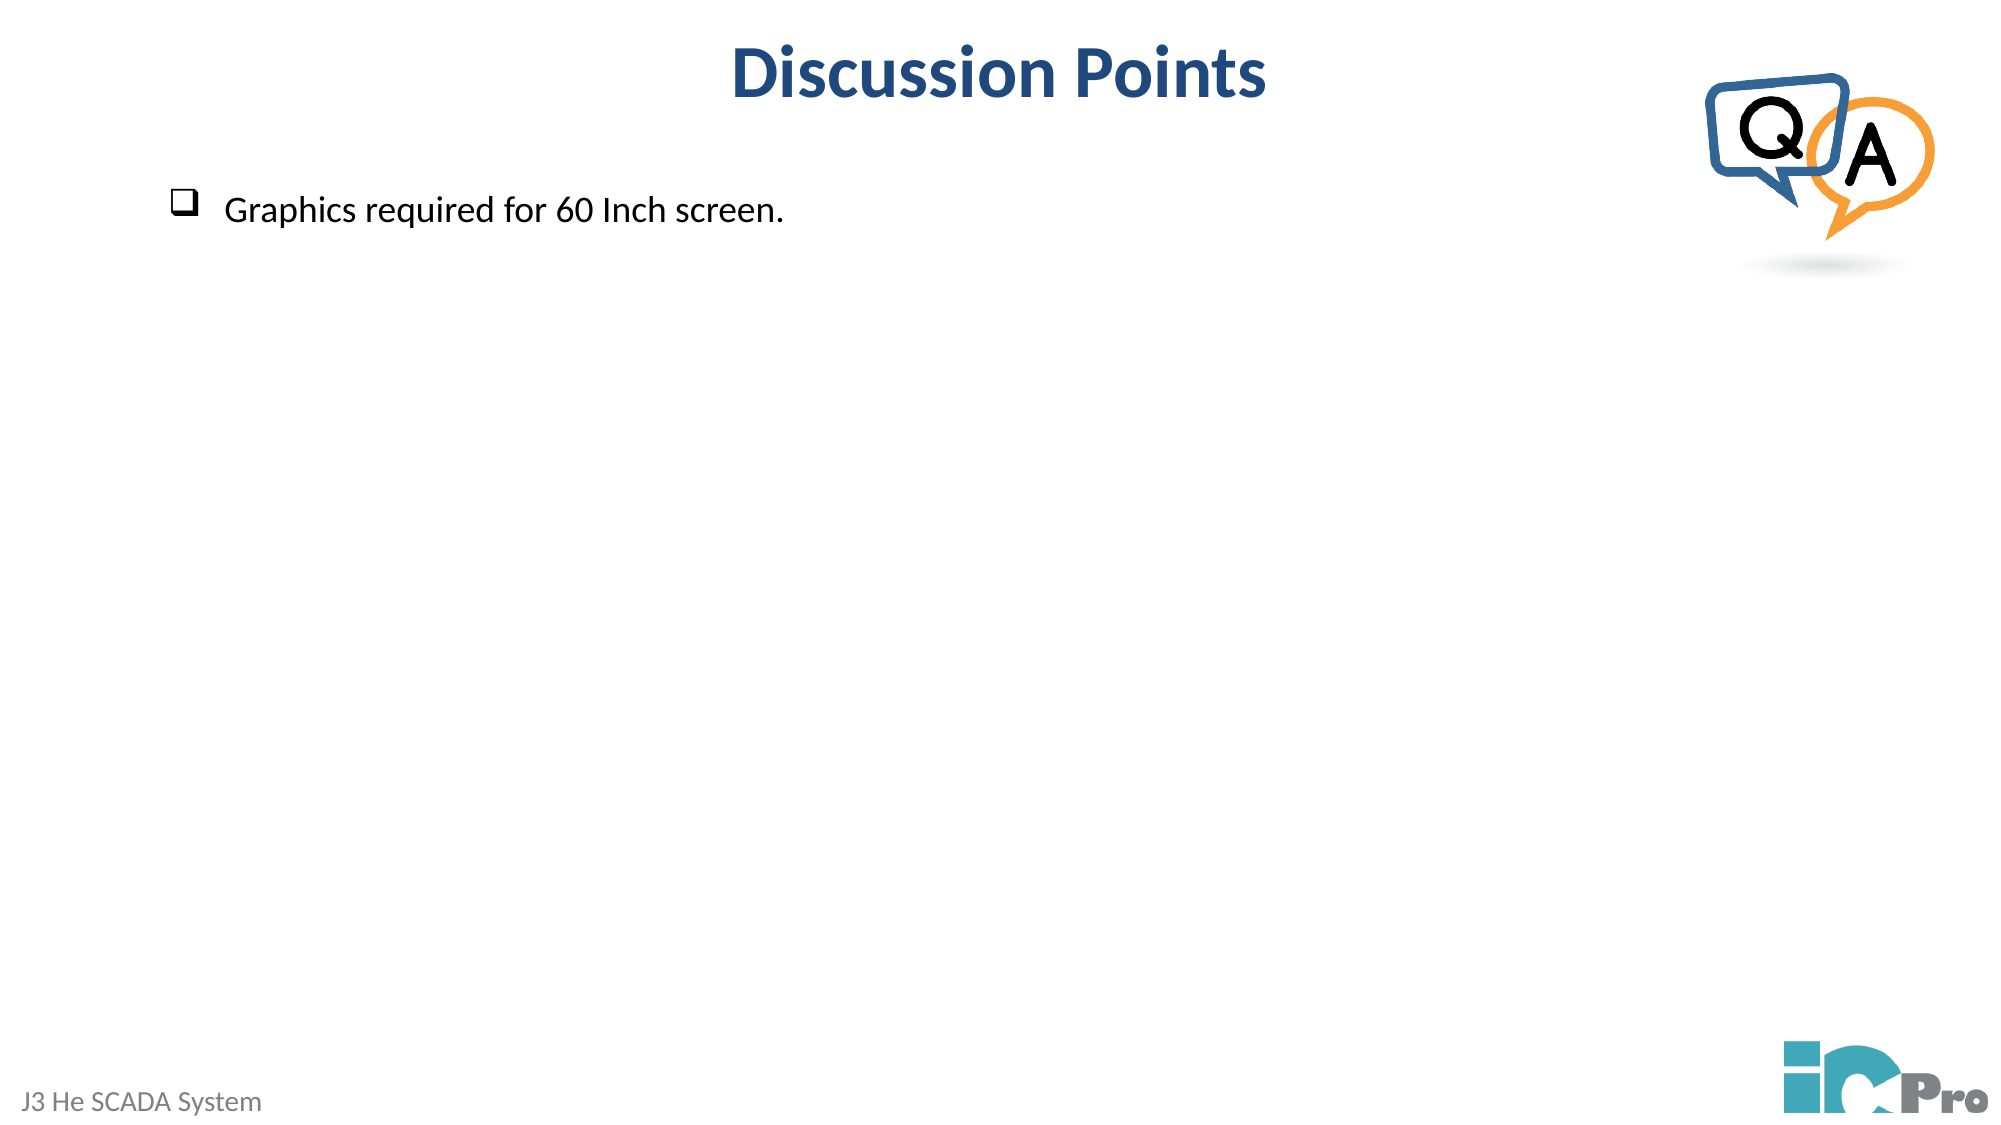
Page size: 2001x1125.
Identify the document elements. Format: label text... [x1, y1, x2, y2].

text_box J3 He SCADA System [6, 1074, 614, 1125]
picture [1784, 1041, 1988, 1113]
text_box Discussion Points [0, 0, 2000, 136]
text_box Graphics required for 60 Inch screen. [153, 155, 1154, 326]
picture [1705, 73, 1935, 280]
